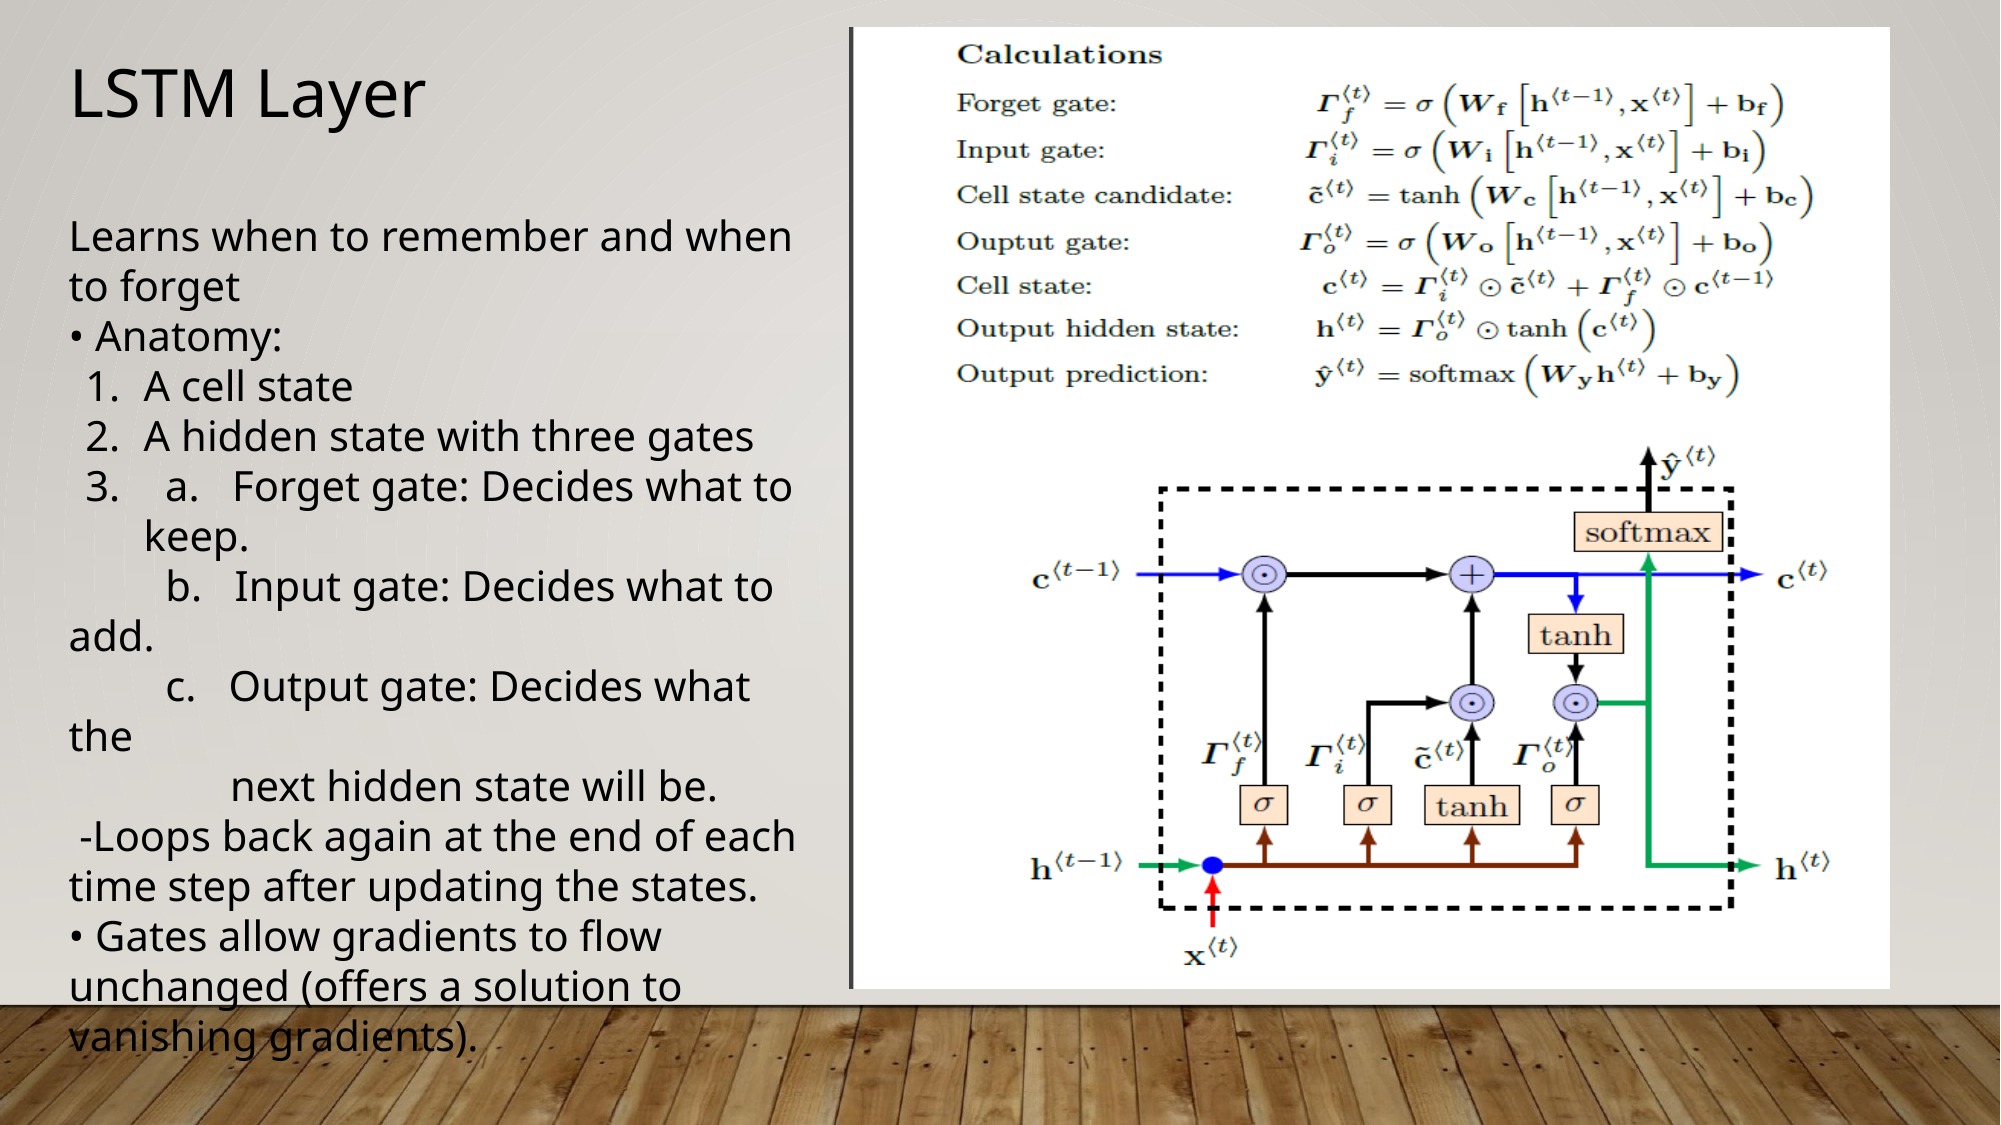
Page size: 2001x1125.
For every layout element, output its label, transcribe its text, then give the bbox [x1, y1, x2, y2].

text_box Learns when to remember and when to forget • Anatomy: A cell state A hidden state with three gates a. Forget gate: Decides what to keep. b. Input gate: Decides what to add. c. Output gate: Decides what the next hidden state will be. -Loops back again at the end of each time step after updating the states. • Gates allow gradients to flow unchanged (offers a solution to vanishing gradients). [53, 194, 815, 1111]
picture [849, 27, 1891, 989]
picture [0, 1005, 2000, 1125]
text_box LSTM Layer [54, 43, 534, 138]
